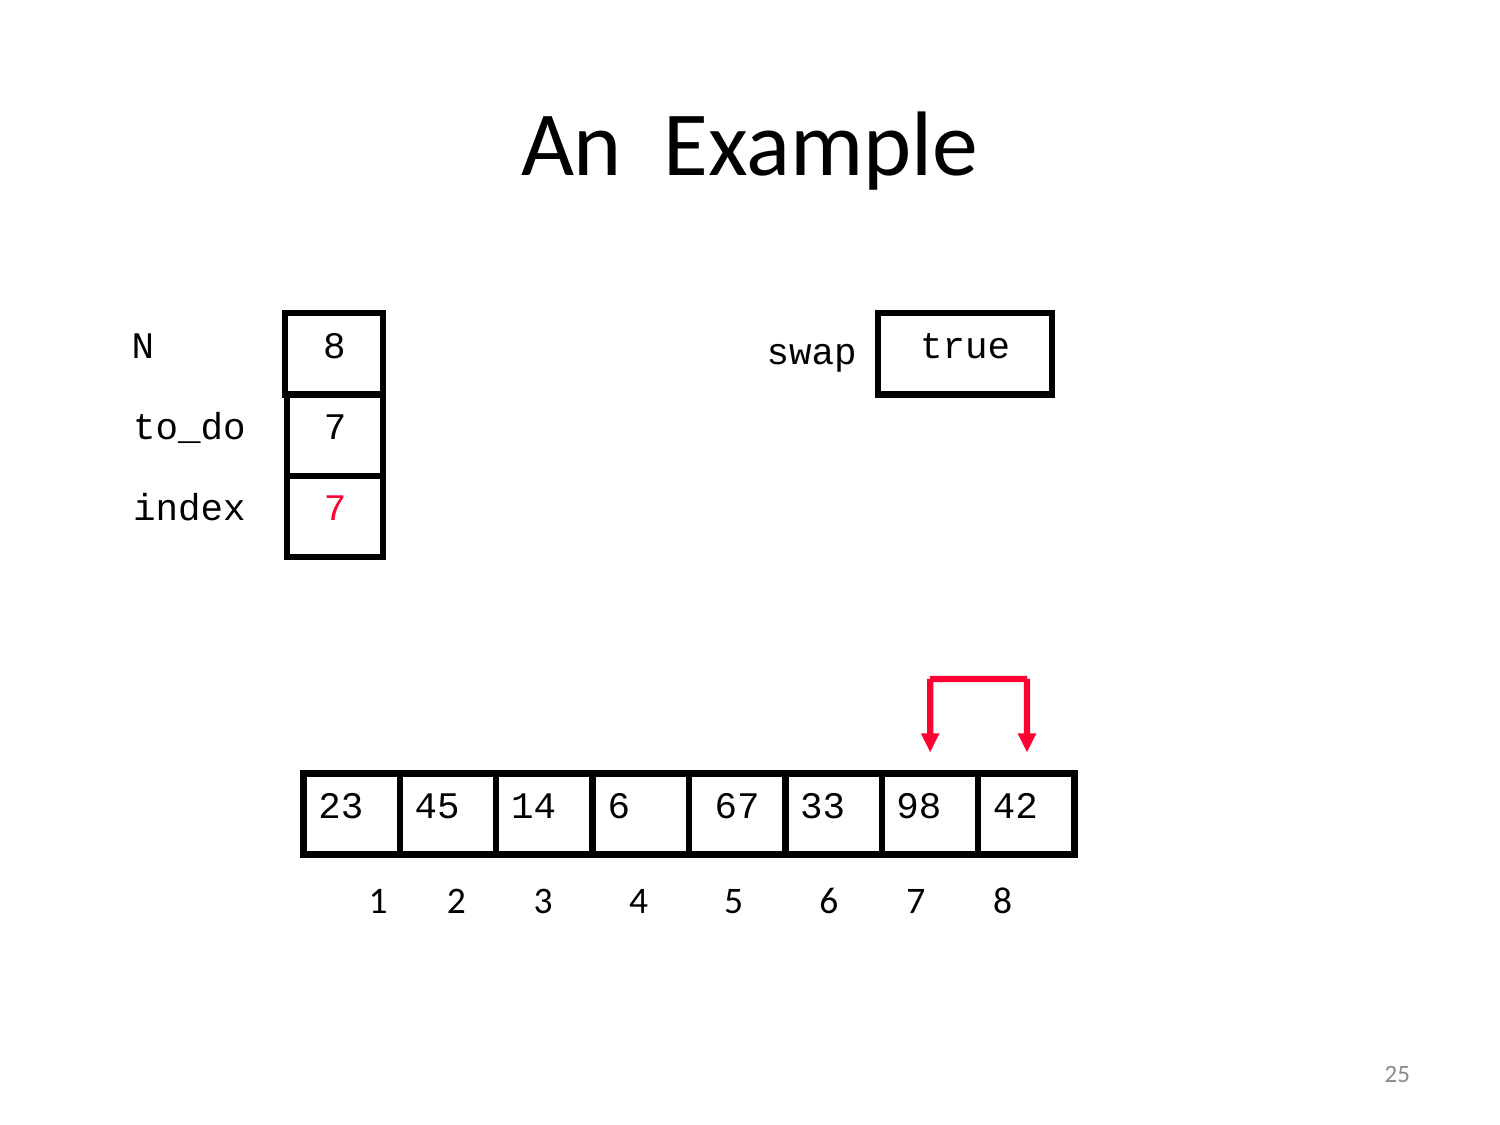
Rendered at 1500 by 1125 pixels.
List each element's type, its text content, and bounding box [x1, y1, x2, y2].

text_box 6 [592, 773, 688, 855]
text_box 42 [978, 773, 1075, 855]
text_box N [116, 313, 260, 373]
text_box 14 [497, 773, 592, 855]
title An Example [75, 45, 1425, 233]
text_box swap [751, 319, 877, 380]
text_box 33 [786, 773, 881, 855]
text_box 1 2 3 4 5 6 7 8 [353, 868, 1029, 928]
text_box 7 [286, 475, 384, 557]
text_box 7 [286, 395, 384, 475]
text_box 23 [303, 773, 400, 855]
text_box 67 [688, 773, 786, 855]
text_box 98 [881, 773, 978, 855]
text_box index [118, 475, 261, 536]
text_box 8 [285, 313, 384, 395]
slide_number 25 [1074, 1042, 1425, 1103]
text_box to_do [118, 394, 261, 455]
text_box 45 [400, 773, 497, 855]
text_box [929, 678, 1028, 753]
text_box true [877, 313, 1053, 395]
